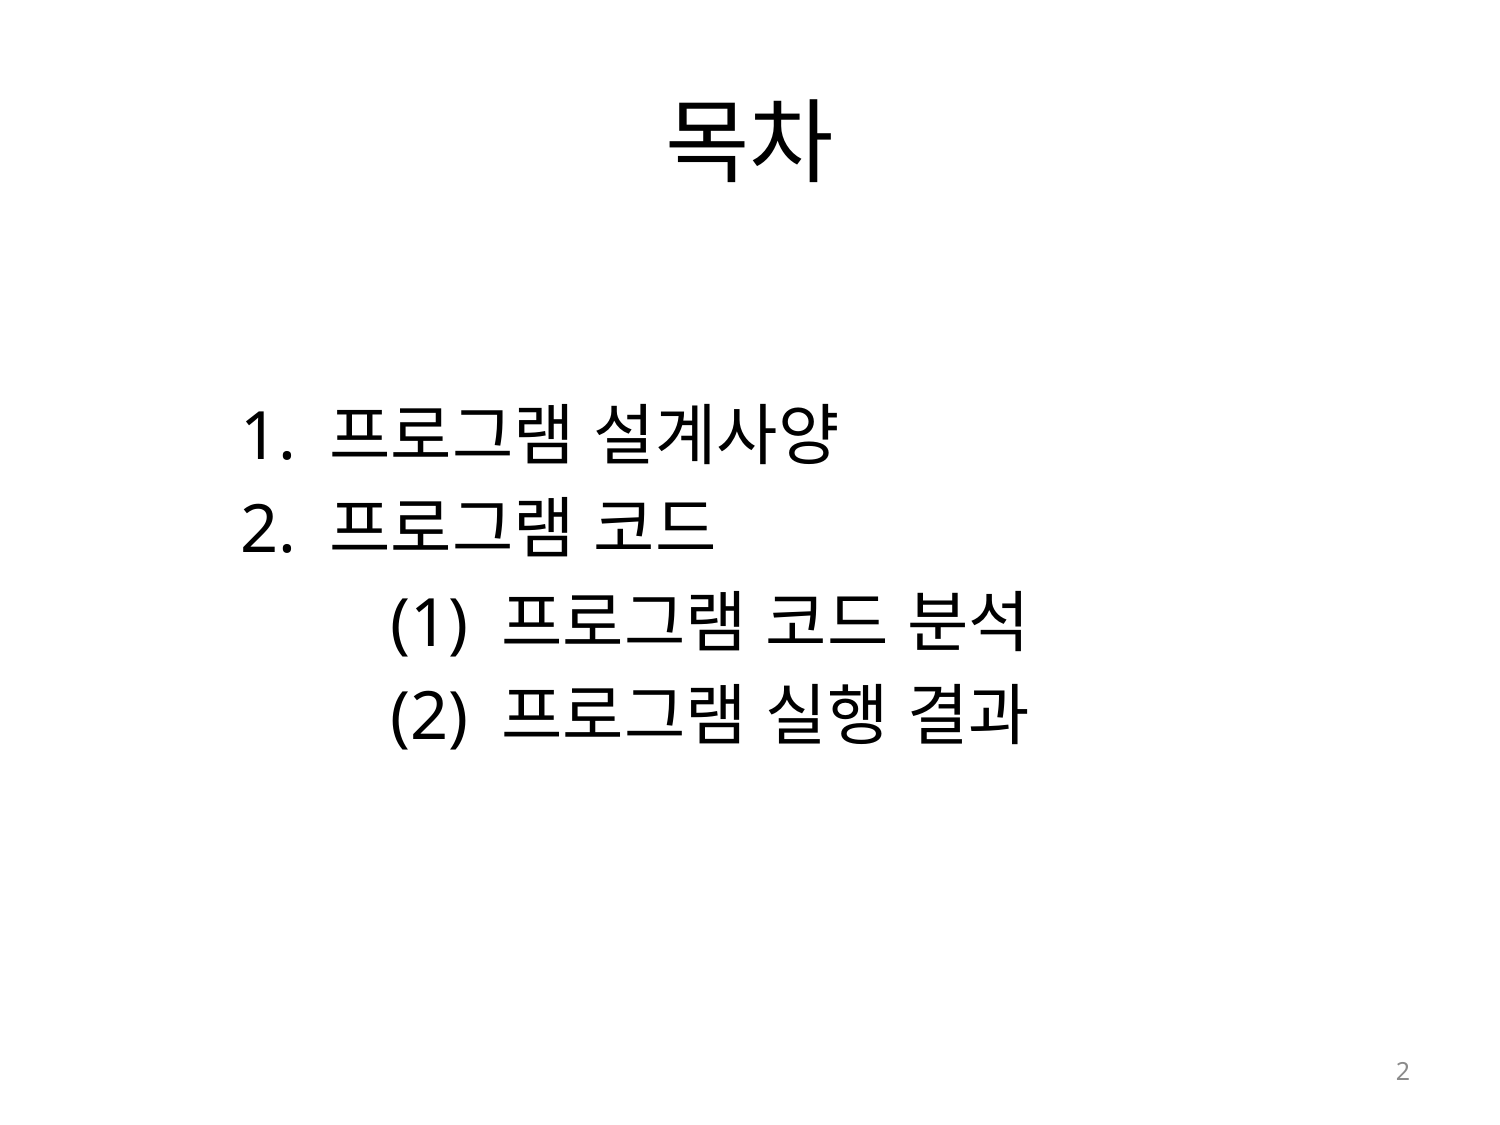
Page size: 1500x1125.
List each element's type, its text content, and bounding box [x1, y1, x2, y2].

slide_number 2 [1074, 1042, 1425, 1103]
title 목차 [75, 45, 1425, 233]
list 1. 프로그램 설계사양 2. 프로그램 코드 (1) 프로그램 코드 분석 (2) 프로그램 실행 결과 [75, 385, 1425, 1005]
